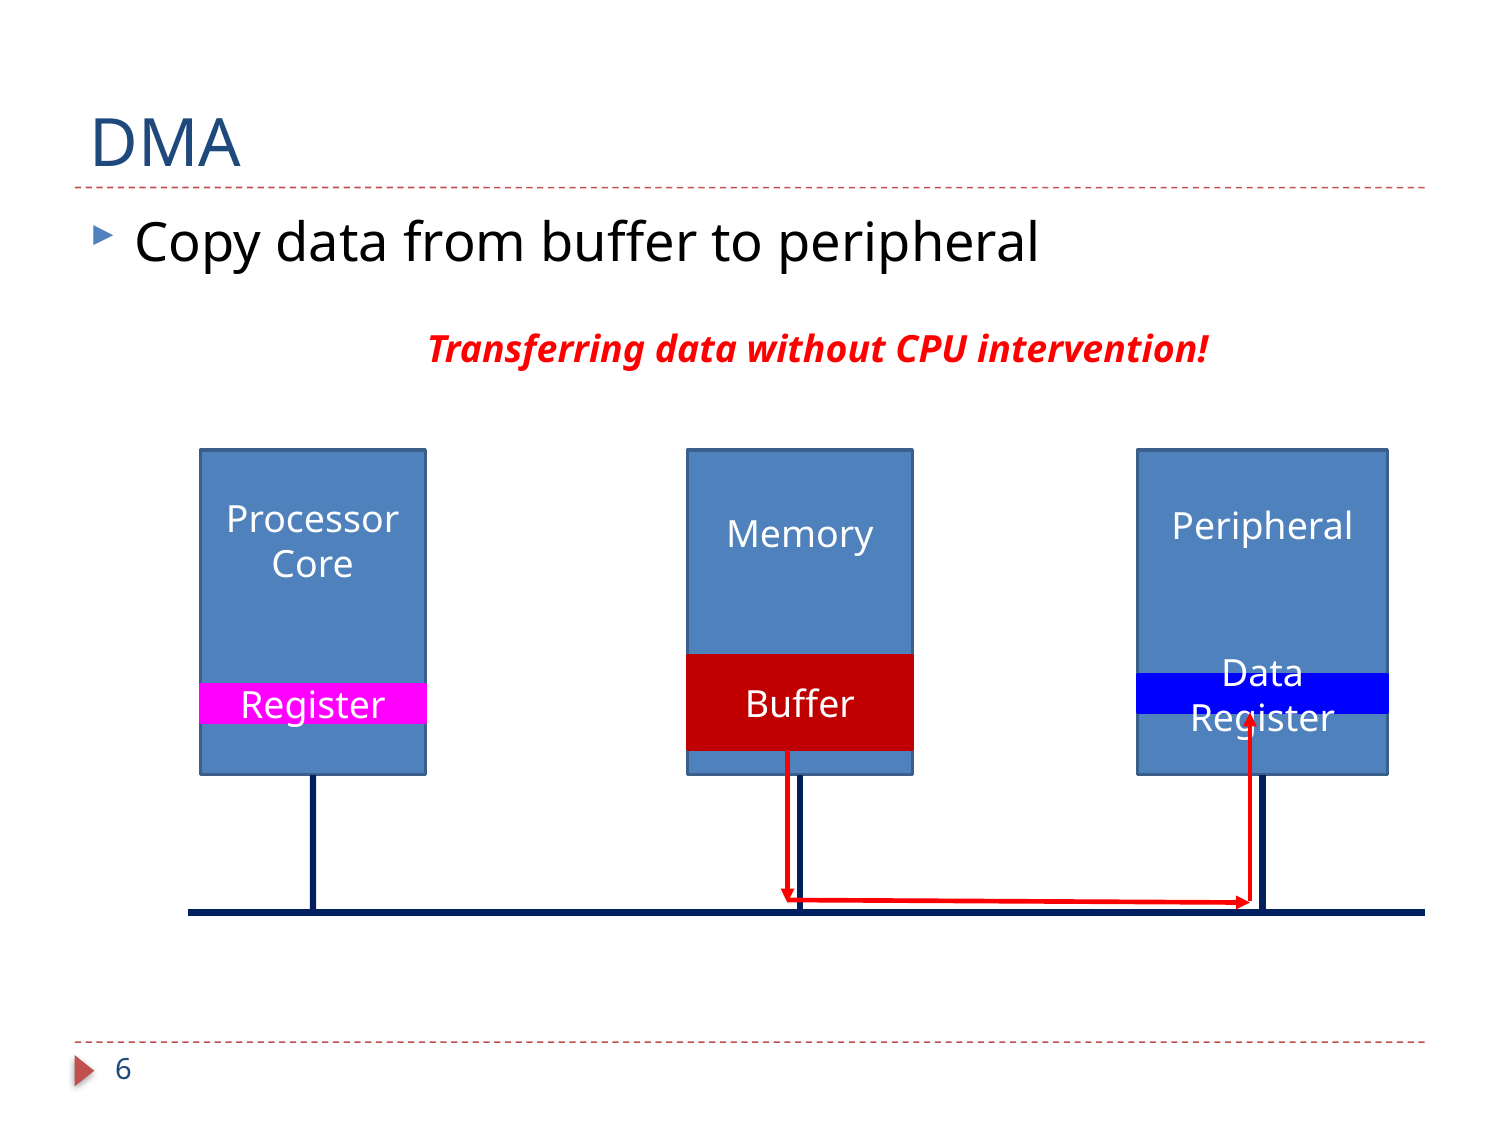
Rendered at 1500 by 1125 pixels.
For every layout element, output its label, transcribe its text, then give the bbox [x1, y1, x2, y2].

text_box [686, 751, 785, 776]
list Copy data from buffer to peripheral [75, 200, 1425, 375]
text_box Memory [686, 451, 914, 614]
text_box [199, 724, 427, 776]
slide_number 6 [100, 1042, 426, 1103]
text_box [199, 634, 427, 683]
text_box [790, 751, 914, 776]
text_box [686, 614, 914, 654]
text_box [1136, 601, 1389, 673]
text_box [1136, 714, 1248, 776]
text_box Transferring data without CPU intervention! [412, 318, 1225, 378]
text_box Data Register [1136, 673, 1389, 714]
title DMA [75, 24, 1425, 188]
text_box Buffer [686, 654, 914, 751]
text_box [792, 899, 1251, 903]
text_box [1252, 714, 1389, 776]
text_box Register [199, 683, 427, 724]
text_box Peripheral [1136, 448, 1389, 601]
text_box Processor Core [198, 447, 427, 634]
